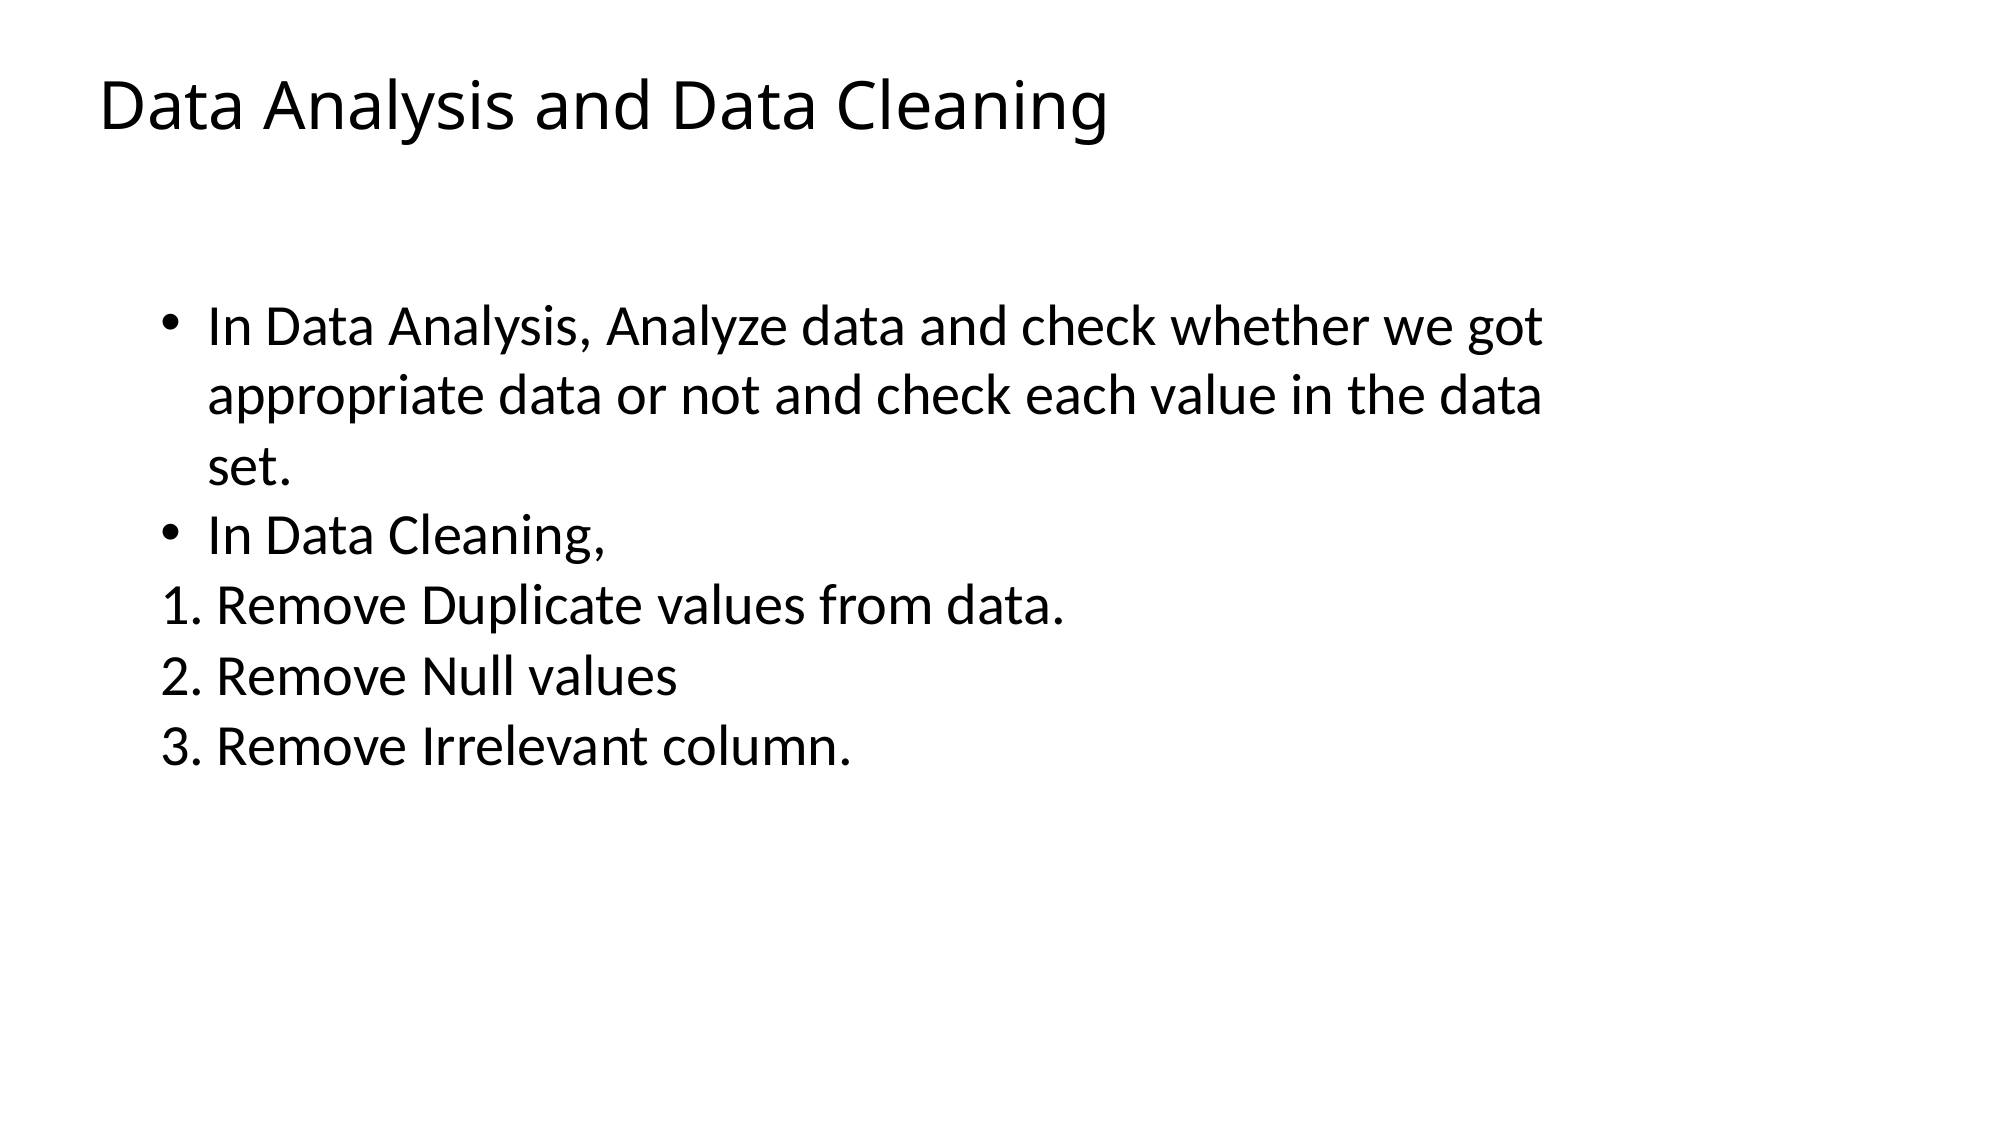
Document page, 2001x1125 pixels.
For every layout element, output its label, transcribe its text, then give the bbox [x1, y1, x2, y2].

text_box In Data Analysis, Analyze data and check whether we got appropriate data or not and check each value in the data set. In Data Cleaning, Remove Duplicate values from data. Remove Null values Remove Irrelevant column. [145, 279, 1602, 924]
text_box Data Analysis and Data Cleaning [83, 55, 1283, 151]
